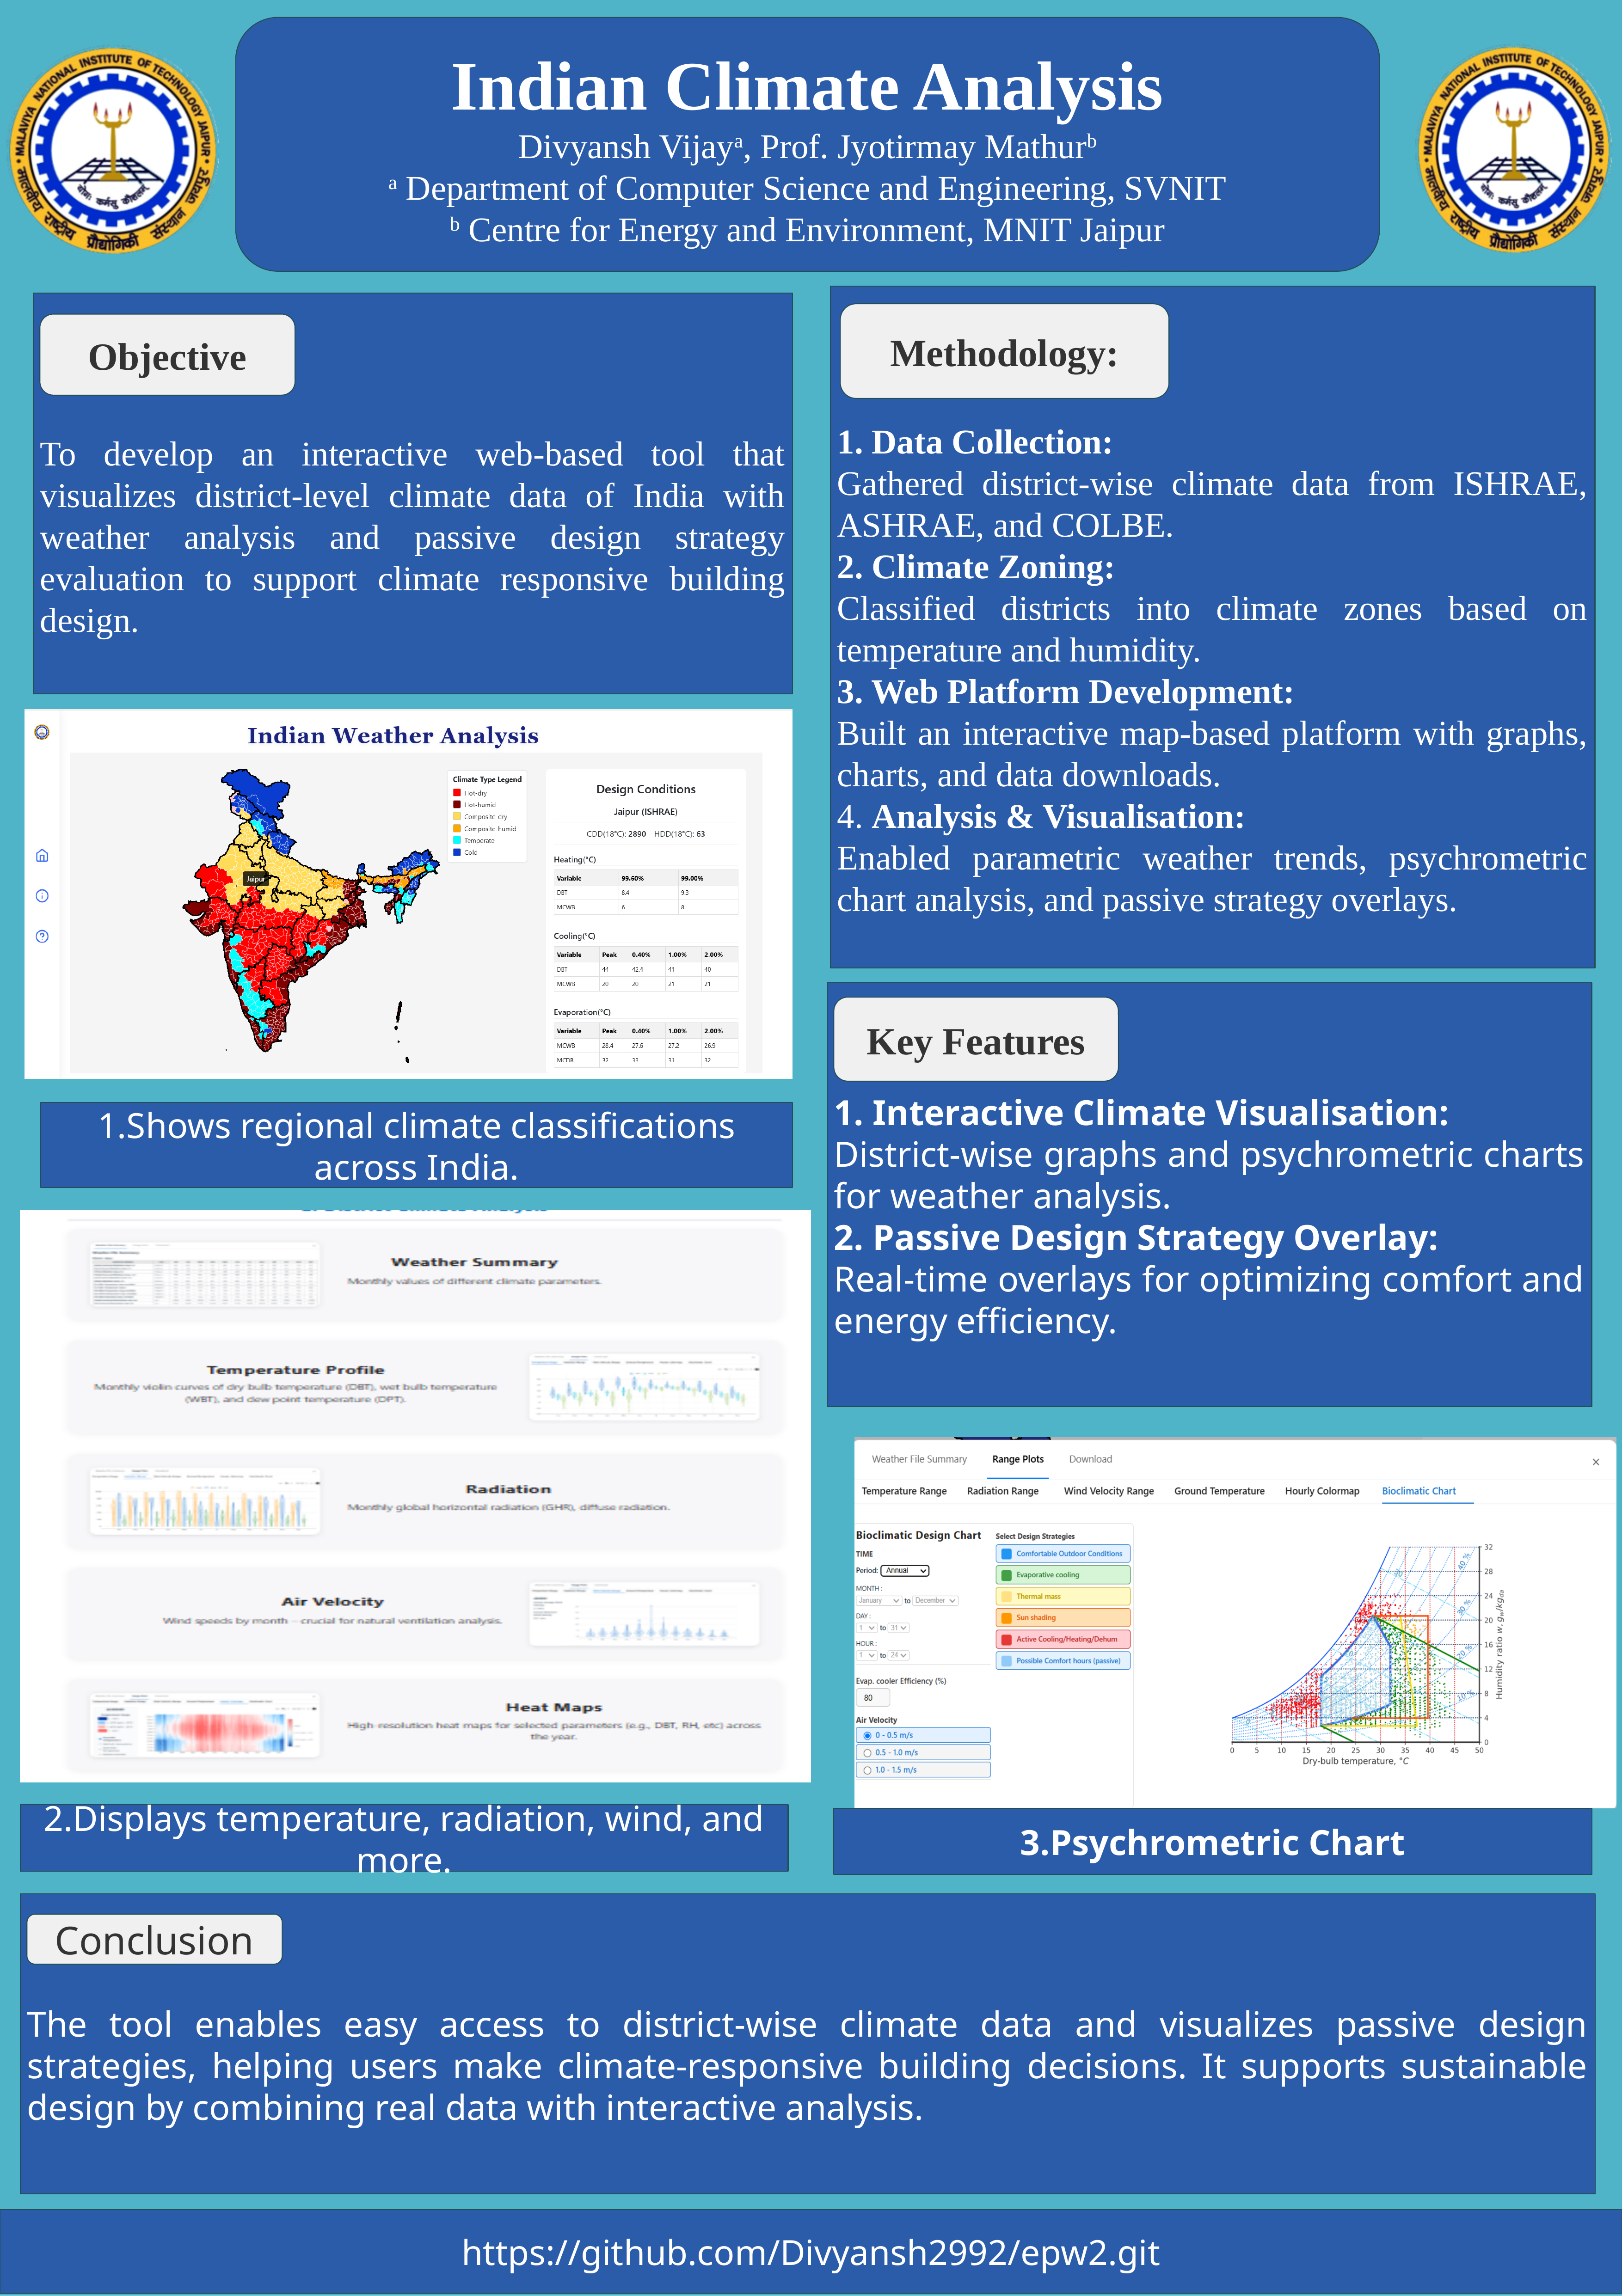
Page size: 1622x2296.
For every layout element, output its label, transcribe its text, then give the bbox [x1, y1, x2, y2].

text_box Key Features [833, 997, 1119, 1082]
text_box 3.Psychrometric Chart [833, 1808, 1592, 1875]
text_box Methodology: [840, 303, 1170, 399]
picture [854, 1437, 1616, 1808]
picture [20, 1210, 811, 1782]
text_box https://github.com/Divyansh2992/epw2.git [0, 2209, 1622, 2294]
text_box 1.Shows regional climate classifications across India. [40, 1102, 793, 1188]
text_box Objective [39, 313, 296, 396]
text_box 1. Data Collection: Gathered district-wise climate data from ISHRAE, ASHRAE, and COLBE. 2. Climate Zoning: Classified districts into climate zones based on temperature and humidity. 3. Web Platform Development: Built an interactive map-based platform with graphs, charts, and data downloads. 4. Analysis & Visualisation: Enabled parametric weather trends, psychrometric chart analysis, and passive strategy overlays. [830, 286, 1596, 968]
text_box Conclusion [26, 1913, 283, 1965]
text_box 1. Interactive Climate Visualisation: District-wise graphs and psychrometric charts for weather analysis. 2. Passive Design Strategy Overlay: Real-time overlays for optimizing comfort and energy efficiency. [827, 982, 1592, 1407]
picture [6, 42, 221, 258]
text_box 2.Displays temperature, radiation, wind, and more. [20, 1804, 789, 1872]
text_box To develop an interactive web-based tool that visualizes district-level climate data of India with weather analysis and passive design strategy evaluation to support climate responsive building design. [33, 293, 793, 694]
text_box The tool enables easy access to district-wise climate data and visualizes passive design strategies, helping users make climate-responsive building decisions. It supports sustainable design by combining real data with interactive analysis. [20, 1893, 1596, 2194]
text_box Indian Climate Analysis Divyansh Vijaya, Prof. Jyotirmay Mathurb a Department of Computer Science and Engineering, SVNIT b Centre for Energy and Environment, MNIT Jaipur [235, 17, 1380, 272]
picture [1414, 41, 1614, 257]
picture [24, 709, 793, 1079]
